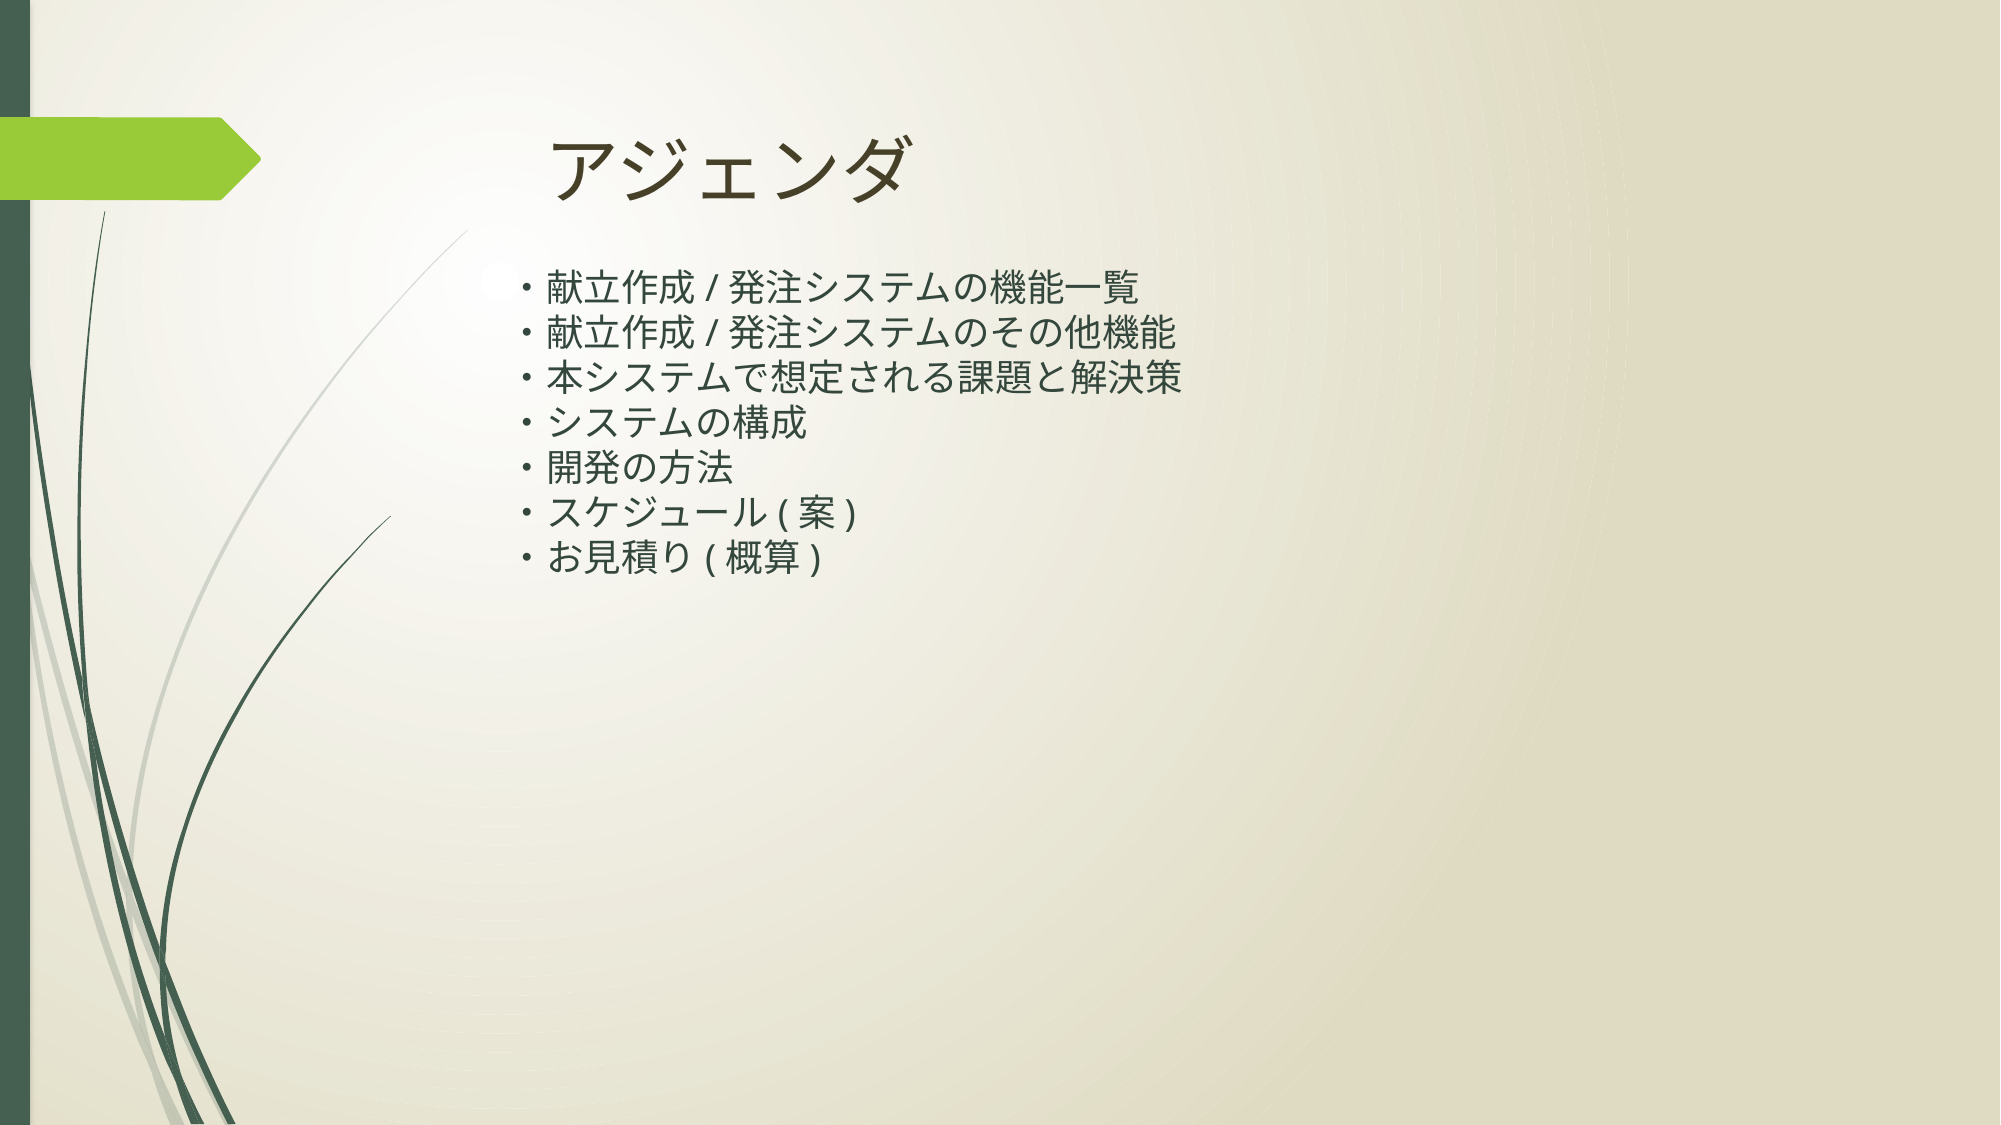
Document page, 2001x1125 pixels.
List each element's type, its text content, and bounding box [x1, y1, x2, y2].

text_box ・献立作成/発注システムの機能一覧 ・献立作成/発注システムのその他機能 ・本システムで想定される課題と解決策 ・システムの構成 ・開発の方法 ・スケジュール(案) ・お見積り(概算) [494, 257, 1198, 632]
title アジェンダ [529, 115, 1627, 274]
